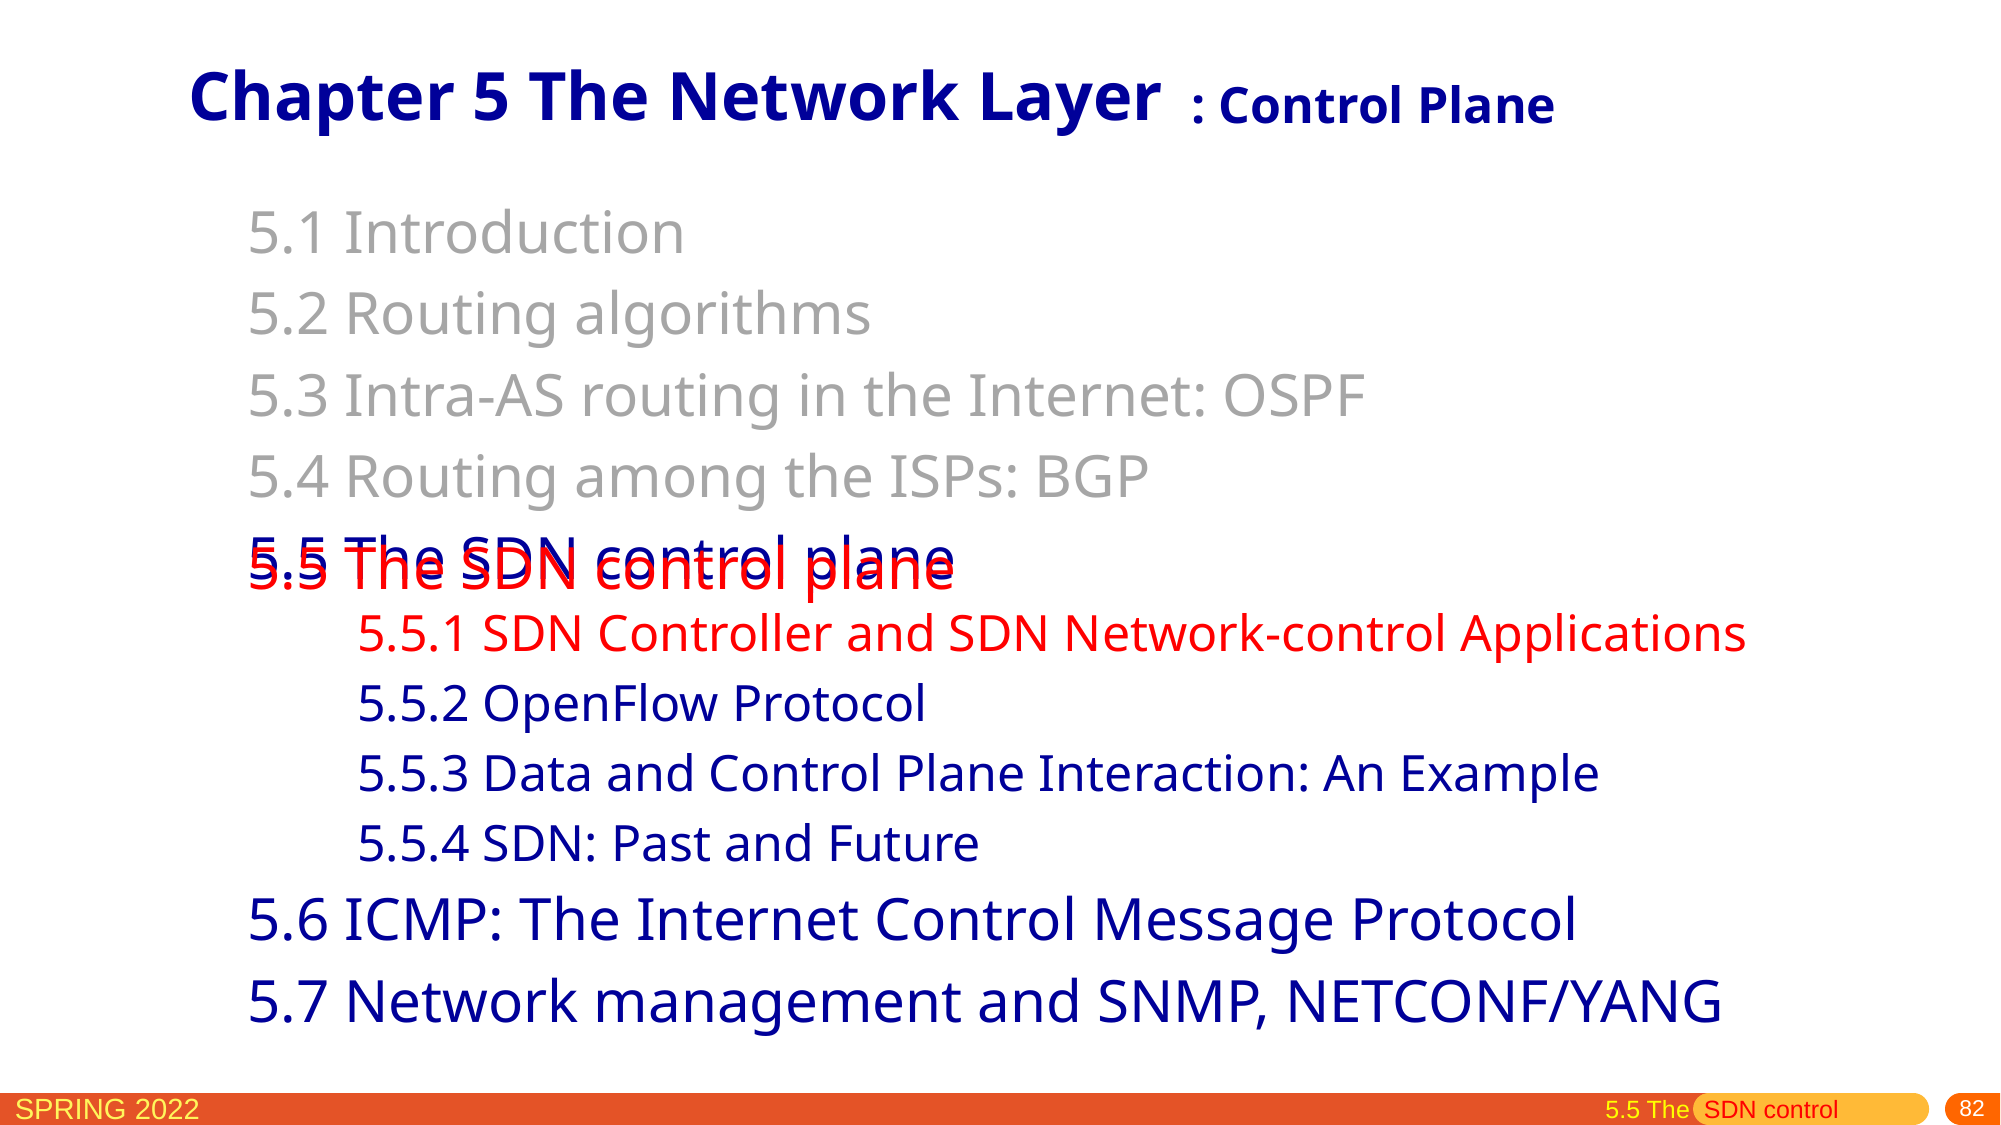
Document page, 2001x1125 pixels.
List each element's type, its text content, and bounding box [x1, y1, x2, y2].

list 5.5 The SDN control plane [232, 523, 1711, 628]
text_box : Control Plane [1177, 66, 1727, 142]
text_box Chapter 5 The Network Layer [173, 0, 1600, 188]
text_box 5.5 The SDN control plane [1590, 1086, 1922, 1125]
text_box 5.1 Introduction 5.2 Routing algorithms 5.3 Intra-AS routing in the Internet: OSPF 5.4 Routing among the ISPs: BGP 5.5 The SDN control plane 5.5.1 SDN Controller and SDN Network-control Applications 5.5.2 OpenFlow Protocol 5.5.3 Data and Control Plane Interaction: An Example 5.5.4 SDN: Past and Future 5.6 ICMP: The Internet Control Message Protocol 5.7 Network management and SNMP, NETCONF/YANG [232, 187, 1827, 1125]
